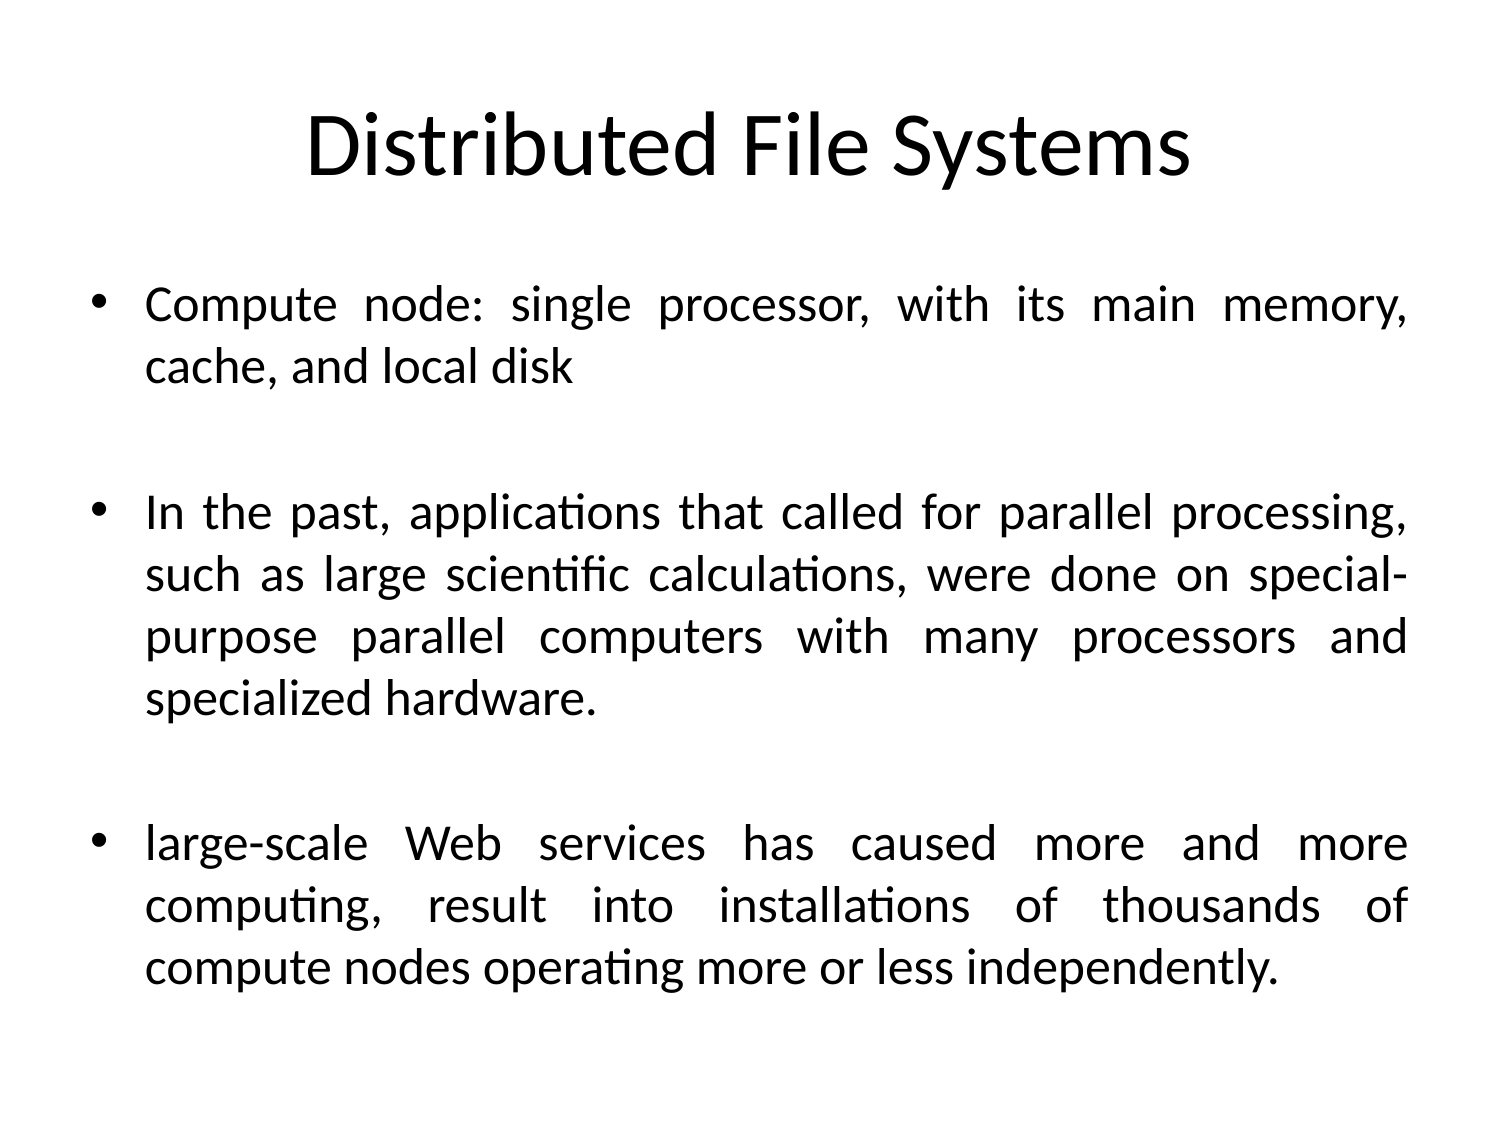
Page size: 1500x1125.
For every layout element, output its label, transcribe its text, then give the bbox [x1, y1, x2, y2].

title Distributed File Systems [75, 45, 1425, 233]
list Compute node: single processor, with its main memory, cache, and local disk In the past, applications that called for parallel processing, such as large scientific calculations, were done on special-purpose parallel computers with many processors and specialized hardware. large-scale Web services has caused more and more computing, result into installations of thousands of compute nodes operating more or less independently. [75, 262, 1425, 1005]
